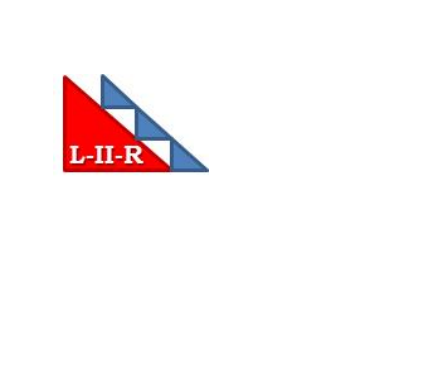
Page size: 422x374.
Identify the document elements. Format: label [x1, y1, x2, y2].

picture [53, 73, 209, 190]
